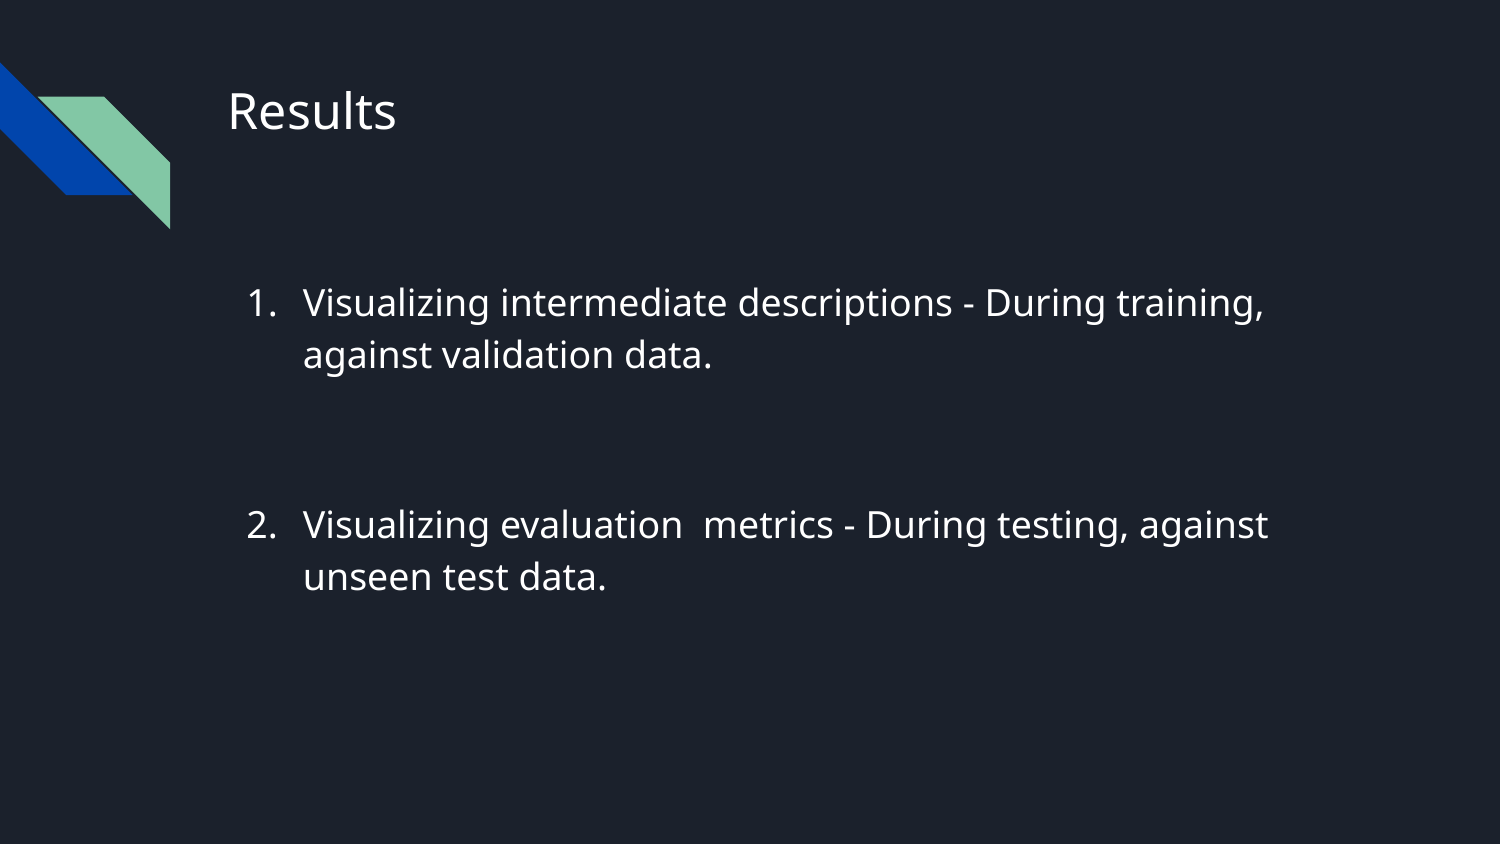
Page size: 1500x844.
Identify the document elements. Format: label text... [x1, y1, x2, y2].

title Results [212, 64, 1368, 215]
list Visualizing intermediate descriptions - During training, against validation data. Visualizing evaluation metrics - During testing, against unseen test data. [212, 257, 1368, 735]
